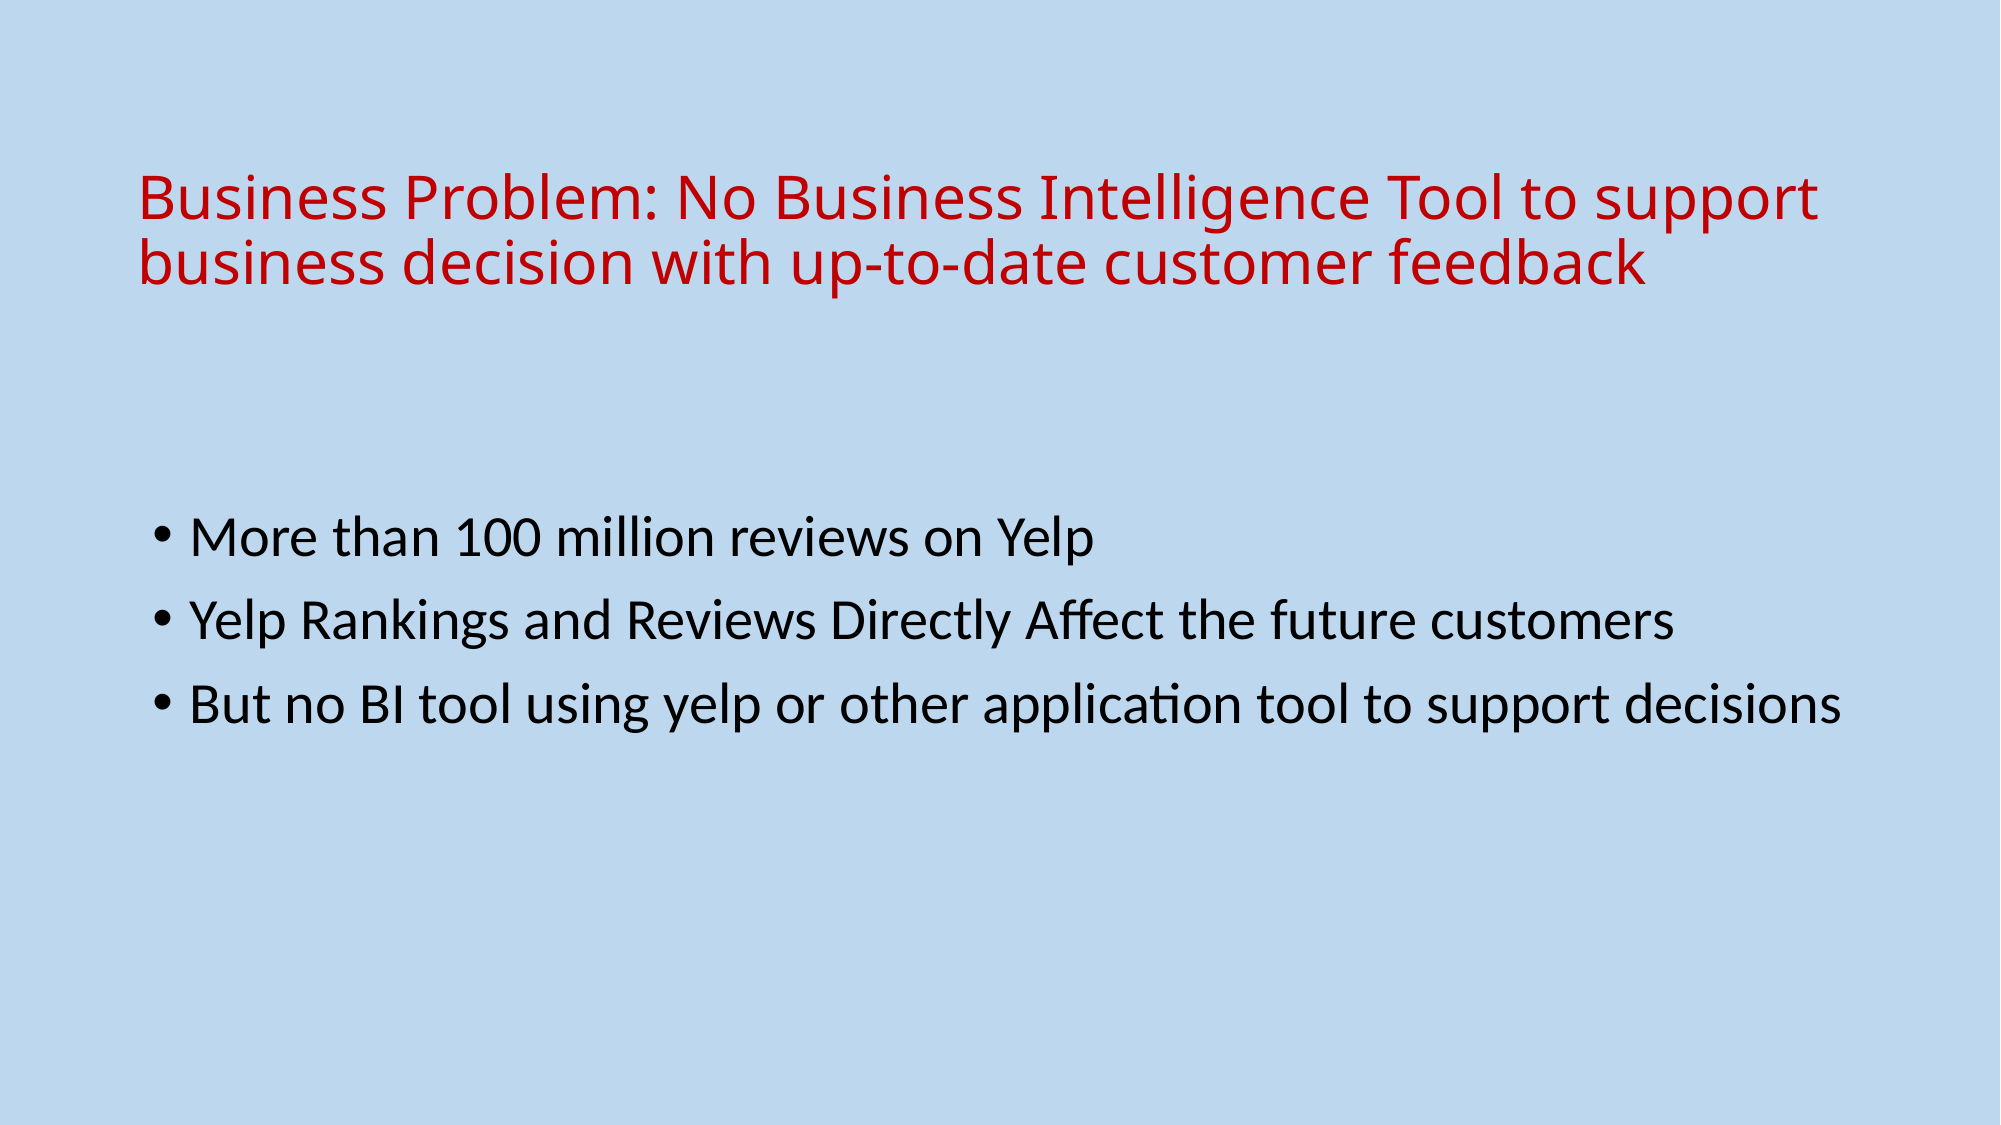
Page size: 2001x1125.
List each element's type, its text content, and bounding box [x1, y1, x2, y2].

title Business Problem: No Business Intelligence Tool to support business decision with up-to-date customer feedback [122, 156, 1848, 374]
list More than 100 million reviews on Yelp Yelp Rankings and Reviews Directly Affect the future customers But no BI tool using yelp or other application tool to support decisions [137, 498, 1863, 1014]
